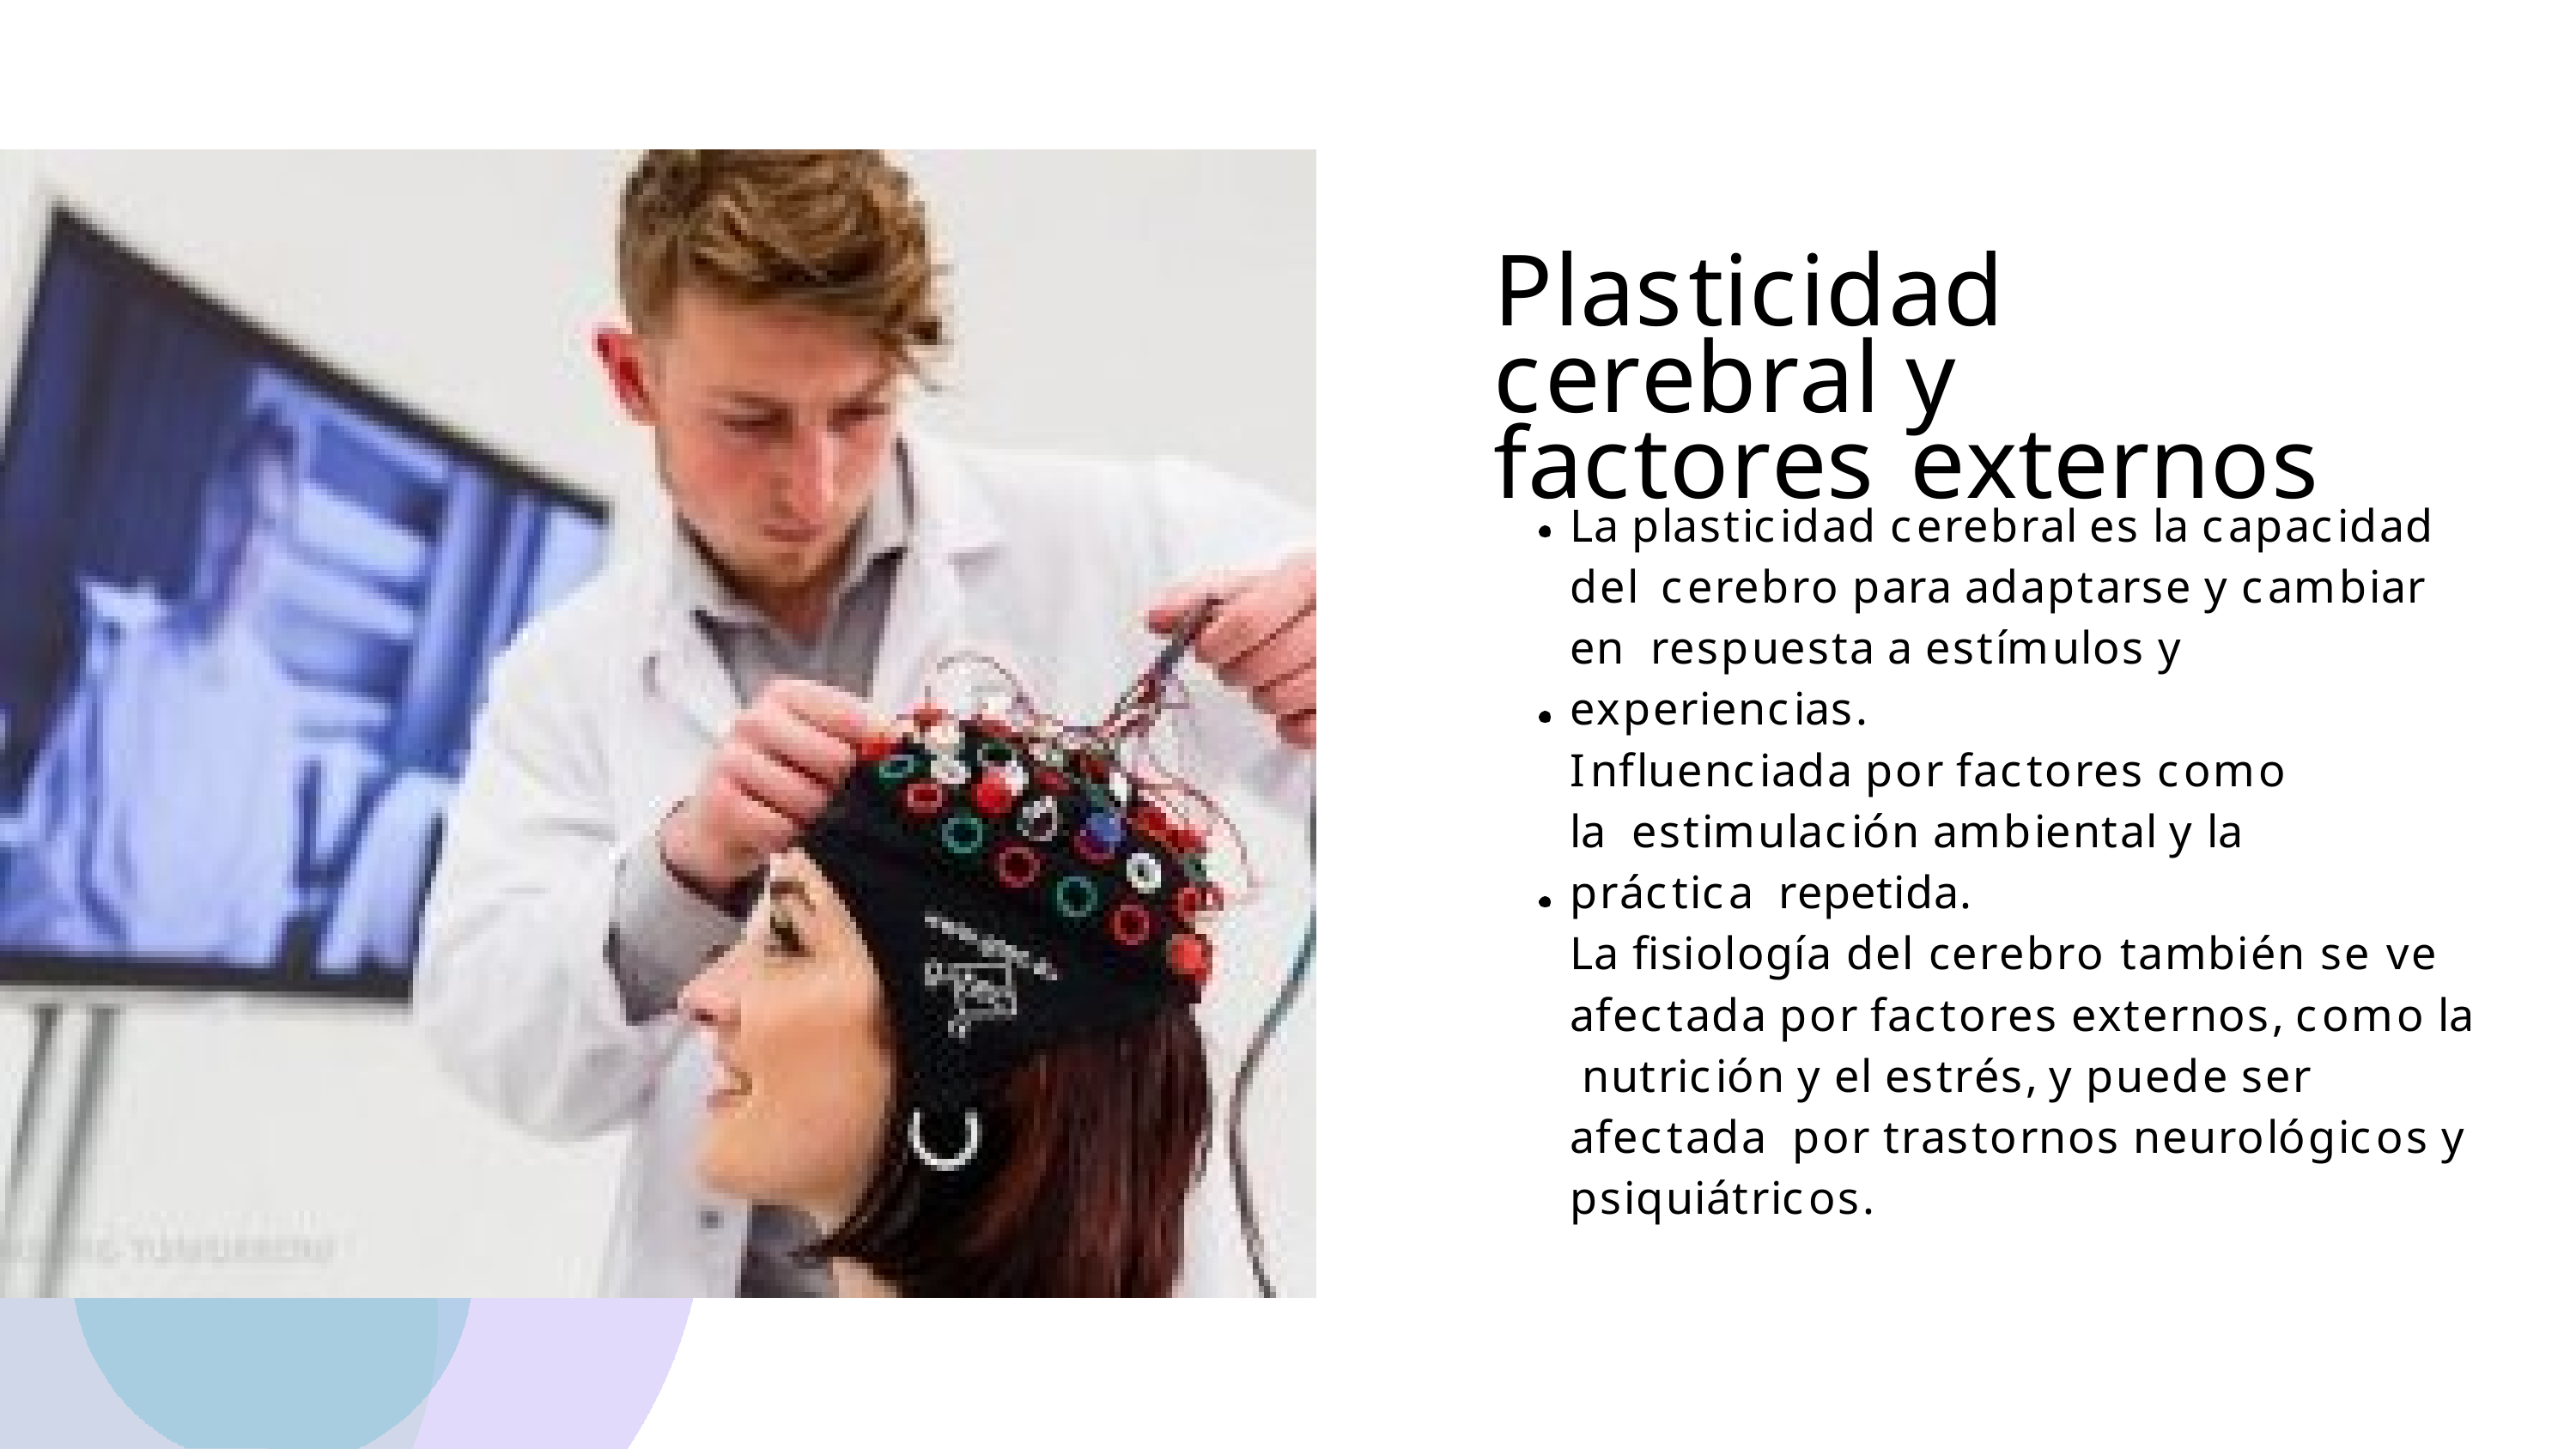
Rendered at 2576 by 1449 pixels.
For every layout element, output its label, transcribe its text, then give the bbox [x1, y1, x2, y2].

picture [1539, 711, 1551, 723]
picture [1539, 896, 1551, 907]
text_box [0, 149, 1316, 1449]
picture [1539, 525, 1551, 537]
title Plasticidad cerebral y factores externos [1492, 224, 2400, 516]
text_box La plasticidad cerebral es la capacidad del cerebro para adaptarse y cambiar en respuesta a estímulos y experiencias. Influenciada por factores como la estimulación ambiental y la práctica repetida. La fisiología del cerebro también se ve afectada por factores externos, como la nutrición y el estrés, y puede ser afectada por trastornos neurológicos y psiquiátricos. [1568, 488, 2477, 1223]
